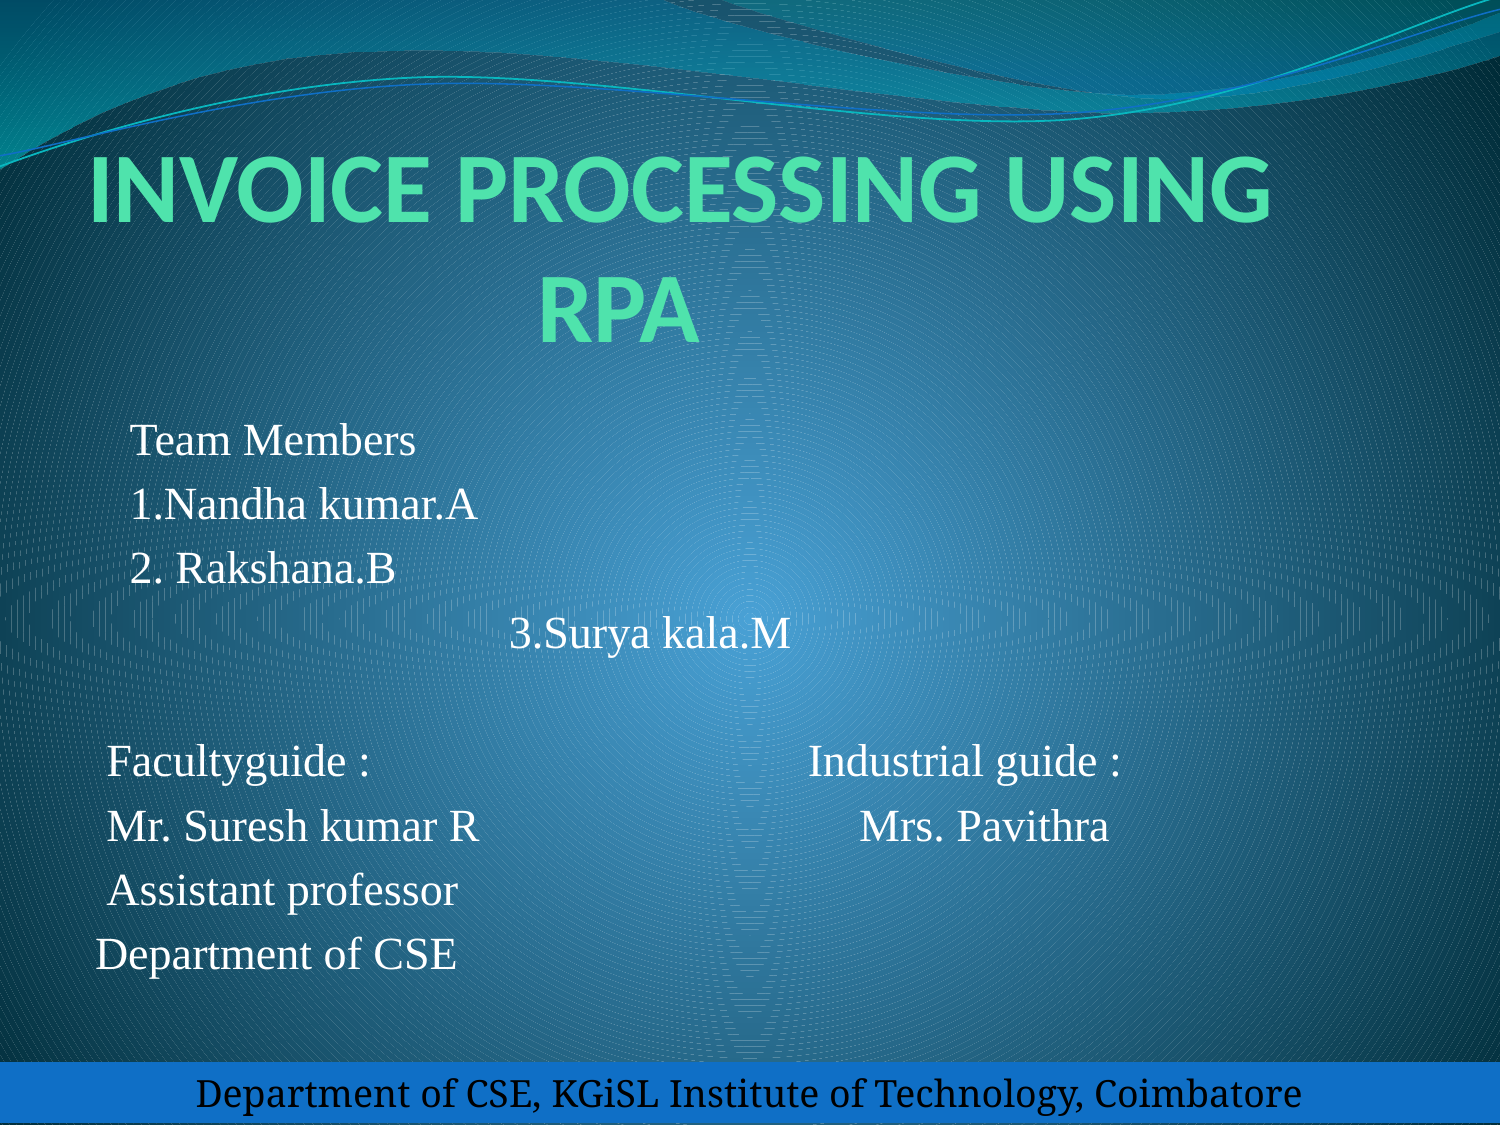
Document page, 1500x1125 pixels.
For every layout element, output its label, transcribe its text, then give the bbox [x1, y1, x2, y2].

list Team Members 1.Nandha kumar.A 2. Rakshana.B 3.Surya kala.M Facultyguide : Industrial guide : Mr. Suresh kumar R Mrs. Pavithra Assistant professor Department of CSE [87, 363, 1362, 1062]
title INVOICE PROCESSING USING RPA [86, 87, 1362, 363]
text_box Department of CSE, KGiSL Institute of Technology, Coimbatore [0, 1062, 1500, 1123]
